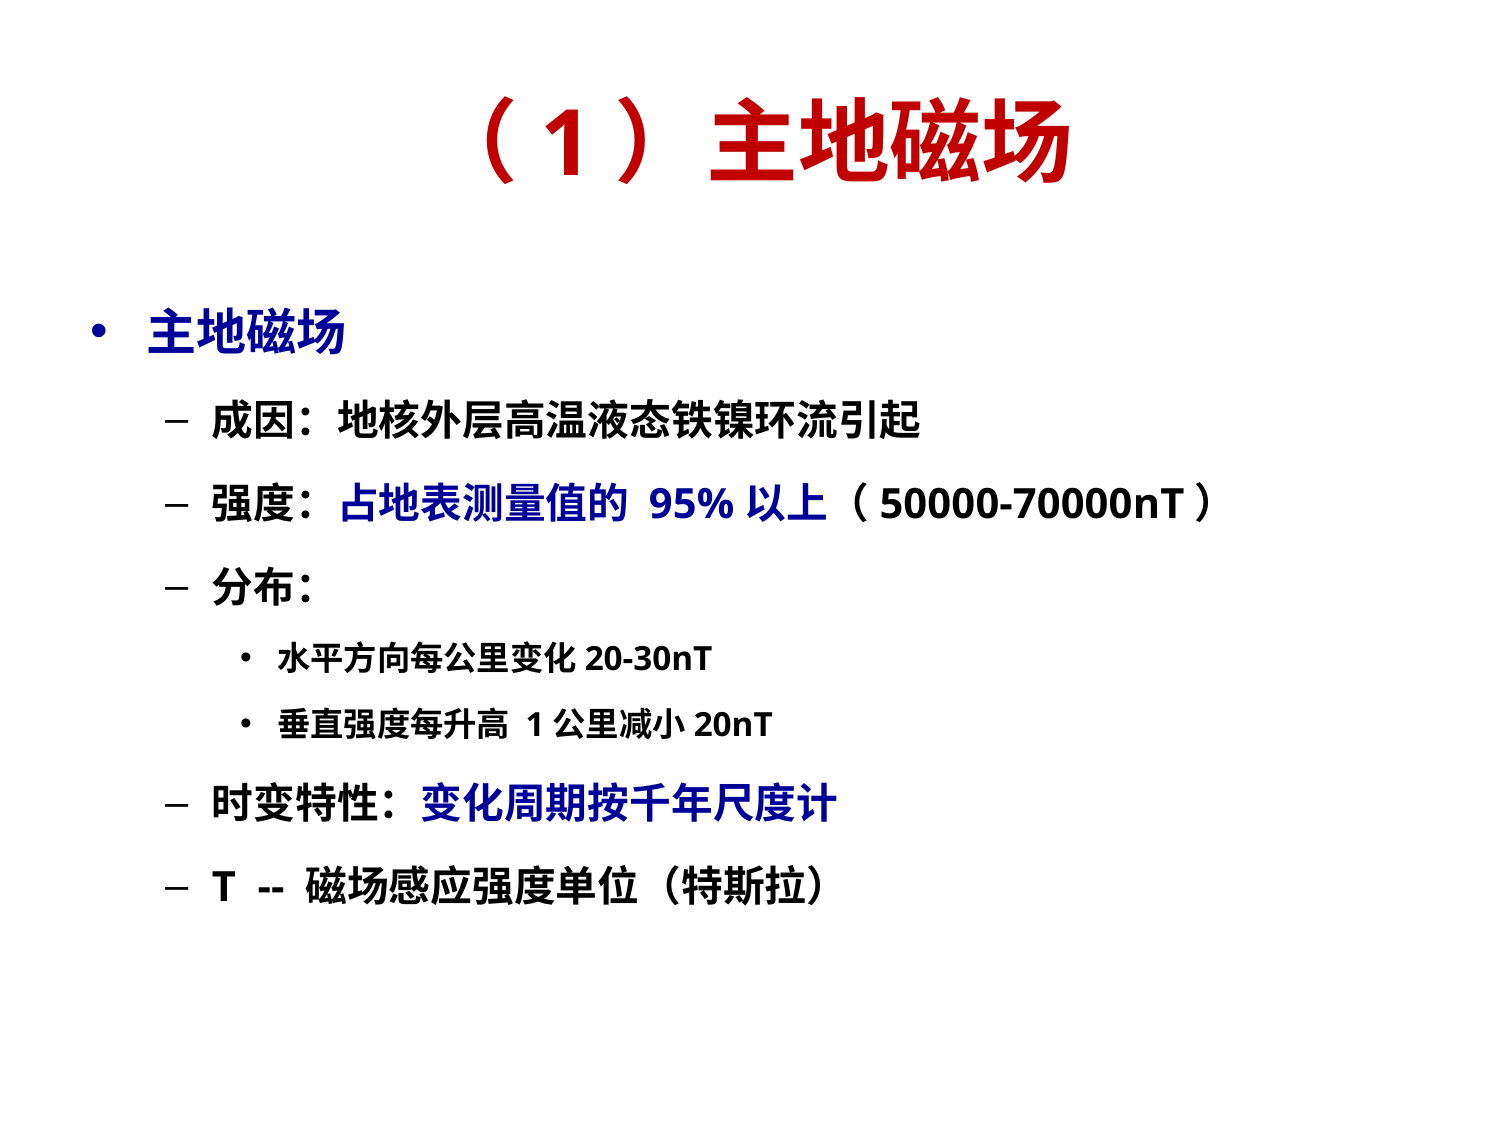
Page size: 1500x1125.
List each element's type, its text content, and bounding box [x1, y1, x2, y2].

list 主地磁场 成因：地核外层高温液态铁镍环流引起 强度：占地表测量值的 95%以上（50000-70000nT） 分布： 水平方向每公里变化20-30nT 垂直强度每升高 1公里减小20nT 时变特性：变化周期按千年尺度计 T -- 磁场感应强度单位（特斯拉） [75, 262, 1425, 1005]
title （1）主地磁场 [75, 45, 1425, 233]
